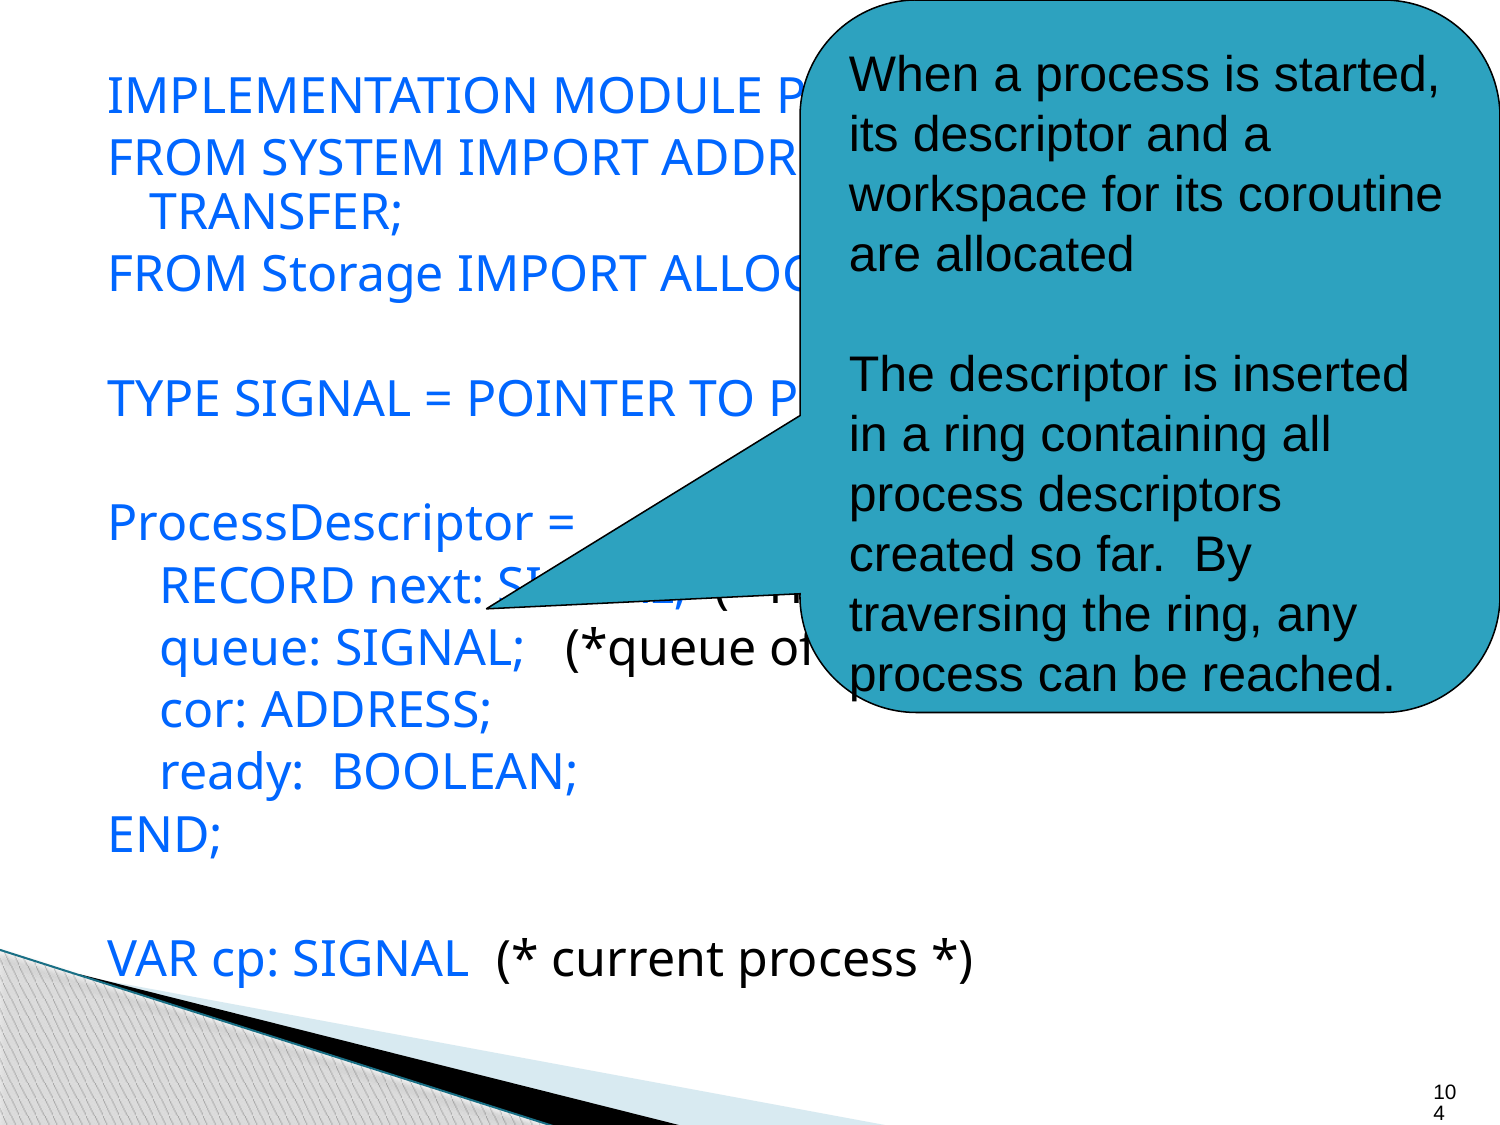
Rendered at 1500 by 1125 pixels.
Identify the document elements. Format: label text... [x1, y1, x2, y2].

list IMPLEMENTATION MODULE PROCESSES [1]; FROM SYSTEM IMPORT ADDRESS, NEWPROCESSES, TRANSFER; FROM Storage IMPORT ALLOCATE; TYPE SIGNAL = POINTER TO ProcessDescriptor; ProcessDescriptor = RECORD next: SIGNAL; (* ring of all processes*) queue: SIGNAL; (*queue of waiting processes *) cor: ADDRESS; ready: BOOLEAN; END; VAR cp: SIGNAL (* current process *) [75, 62, 1450, 1075]
slide_number 104 [1418, 1051, 1479, 1112]
text_box When a process is started, its descriptor and a workspace for its coroutine are allocated The descriptor is inserted in a ring containing all process descriptors created so far. By traversing the ring, any process can be reached. [486, 0, 1500, 713]
